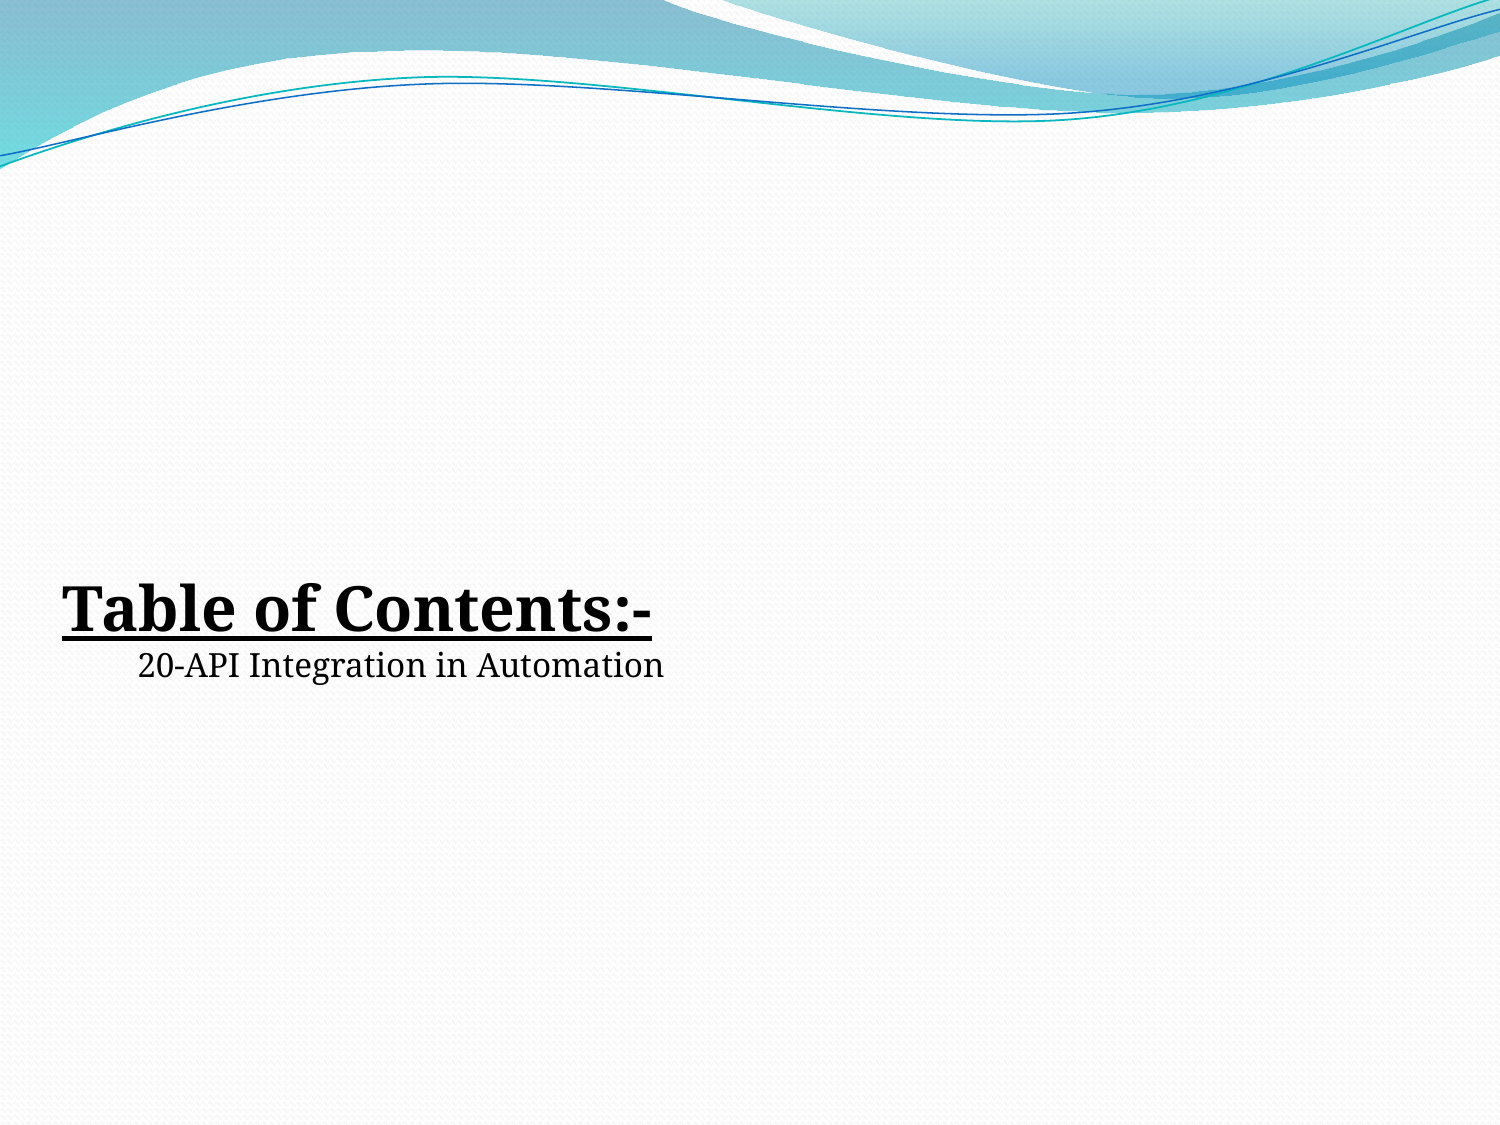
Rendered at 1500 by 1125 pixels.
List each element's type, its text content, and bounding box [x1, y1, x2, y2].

text_box Table of Contents:- 20-API Integration in Automation [62, 137, 1463, 1050]
